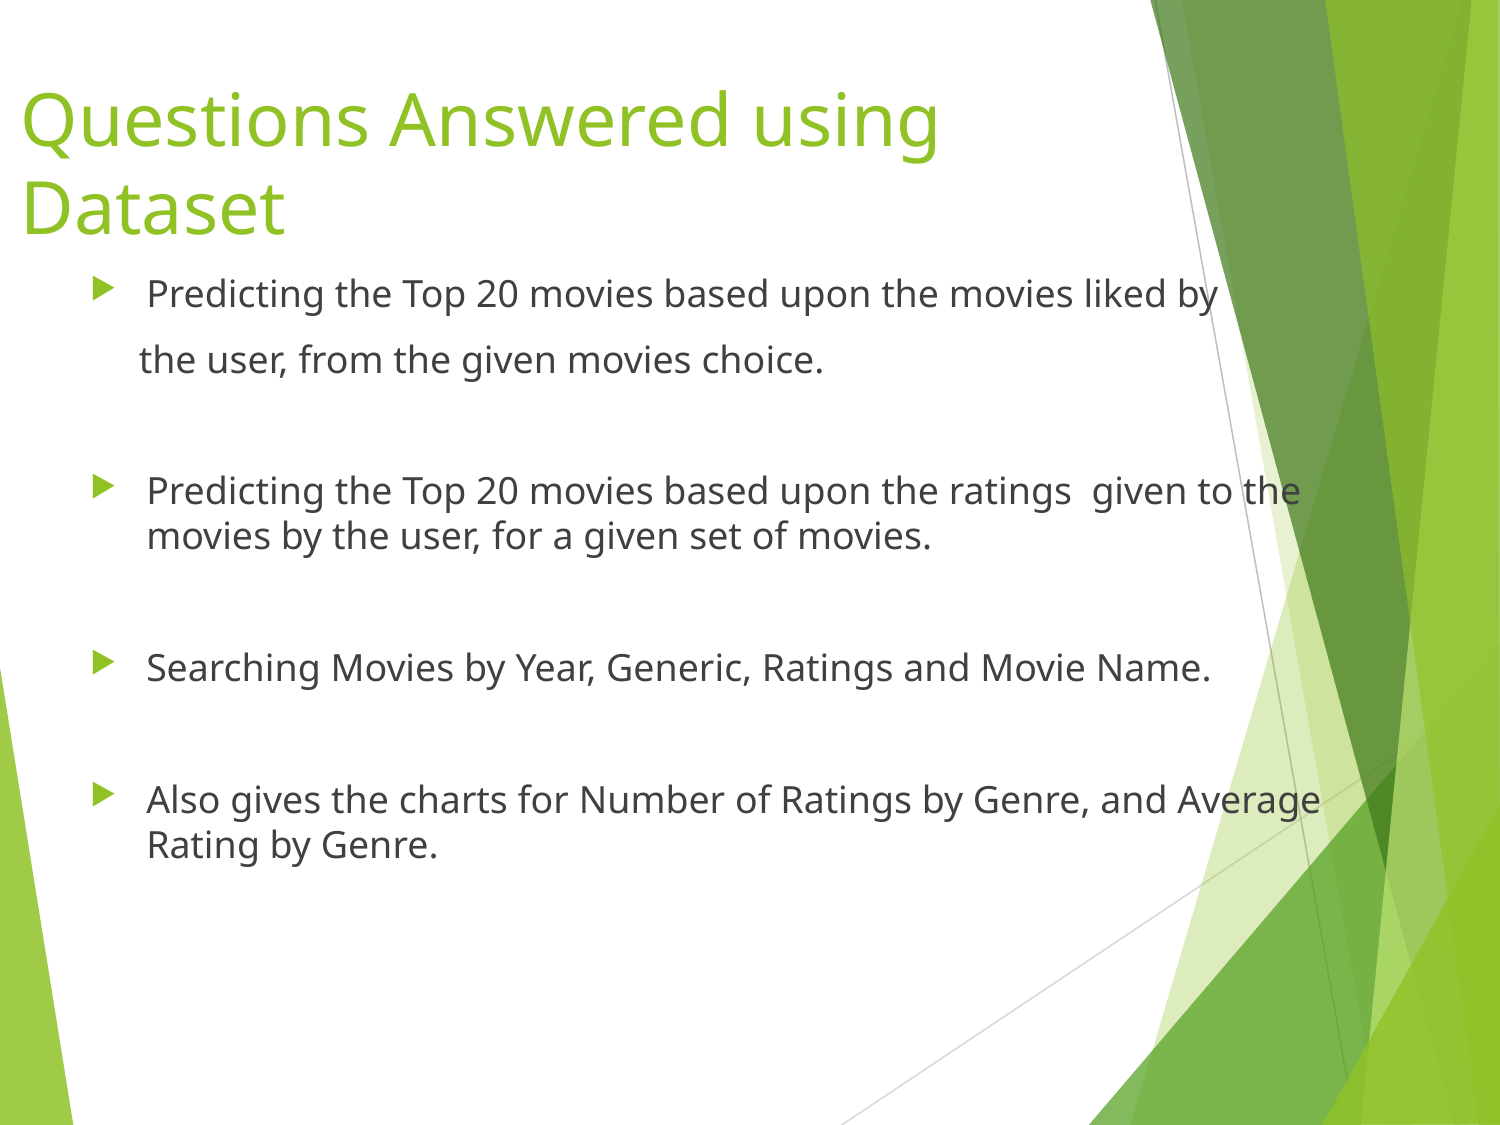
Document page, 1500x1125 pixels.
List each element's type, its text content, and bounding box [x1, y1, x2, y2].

list Predicting the Top 20 movies based upon the movies liked by the user, from the given movies choice. Predicting the Top 20 movies based upon the ratings given to the movies by the user, for a given set of movies. Searching Movies by Year, Generic, Ratings and Movie Name. Also gives the charts for Number of Ratings by Genre, and Average Rating by Genre. [75, 262, 1376, 1005]
title Questions Answered using Dataset [5, 65, 1187, 259]
